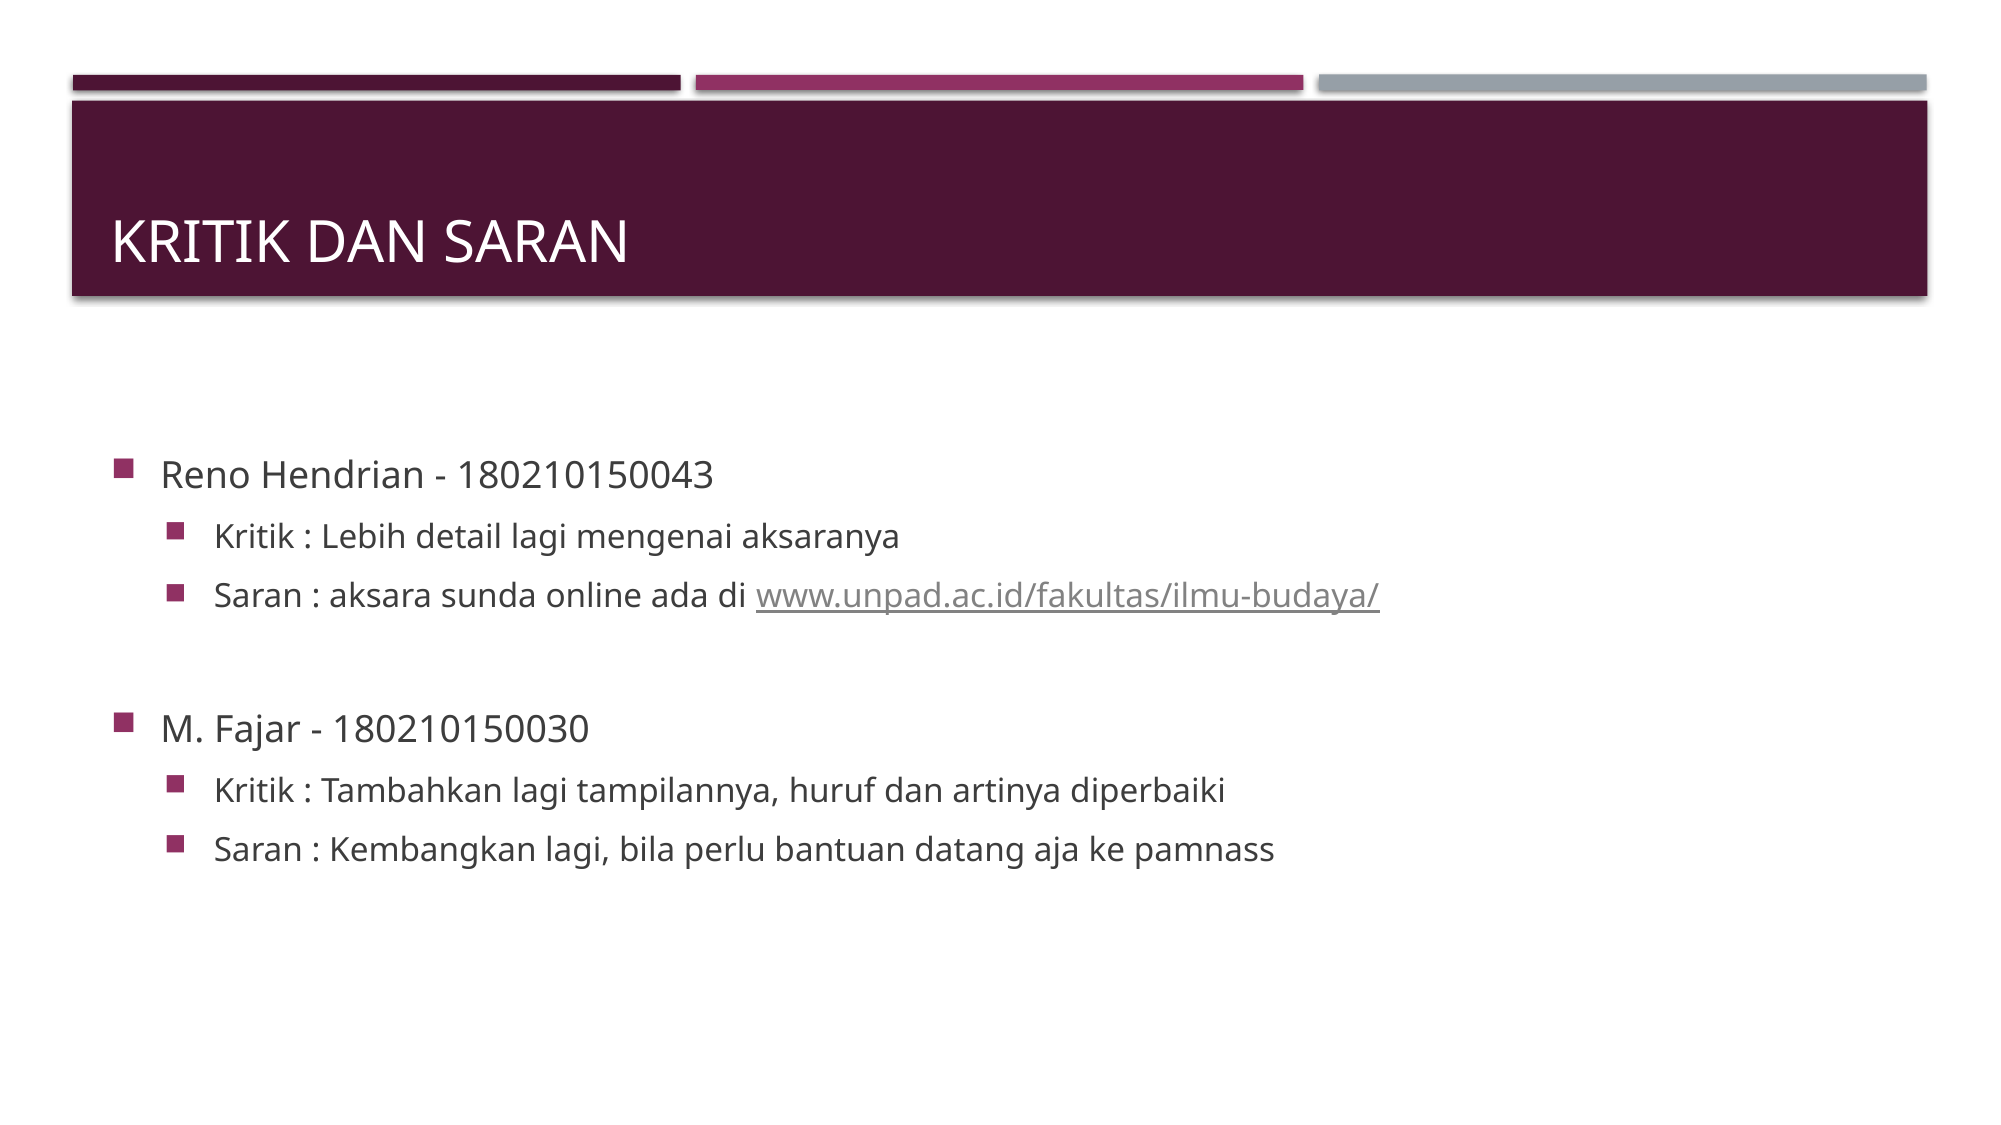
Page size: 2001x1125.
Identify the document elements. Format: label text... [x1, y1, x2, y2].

title KRITIK DAN SARAN [95, 115, 1905, 282]
list Reno Hendrian - 180210150043 Kritik : Lebih detail lagi mengenai aksaranya Saran : aksara sunda online ada di www.unpad.ac.id/fakultas/ilmu-budaya/ M. Fajar - 180210150030 Kritik : Tambahkan lagi tampilannya, huruf dan artinya diperbaiki Saran : Kembangkan lagi, bila perlu bantuan datang aja ke pamnass [95, 357, 1905, 962]
